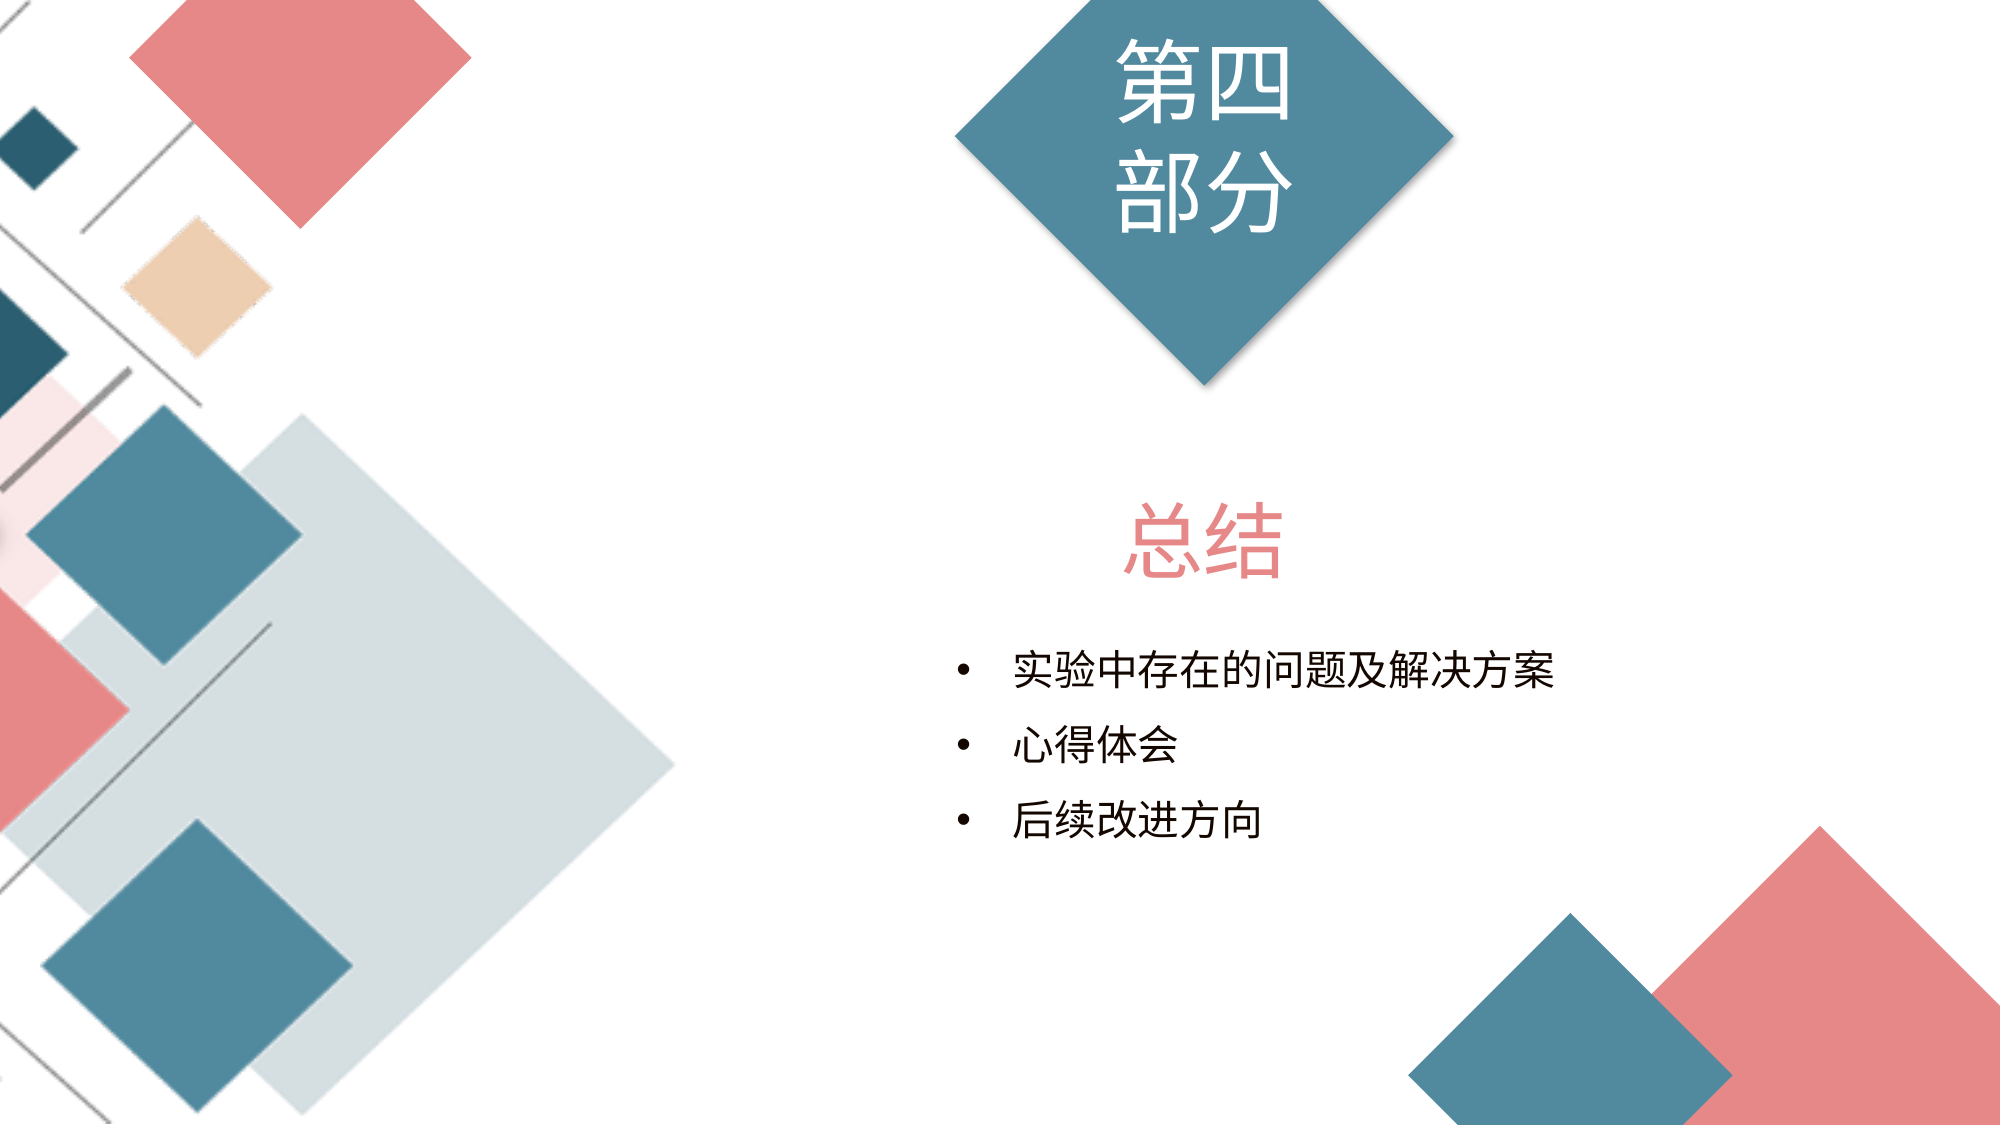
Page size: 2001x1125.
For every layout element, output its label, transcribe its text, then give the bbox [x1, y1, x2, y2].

text_box 实验中存在的问题及解决方案 心得体会 后续改进方向 [941, 611, 1571, 852]
text_box [1652, 824, 2000, 1125]
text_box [0, 0, 743, 1124]
text_box 第四部分 [1074, 17, 1334, 253]
text_box [953, 0, 1456, 388]
text_box [1406, 911, 1735, 1125]
text_box 总结 [879, 481, 1528, 597]
